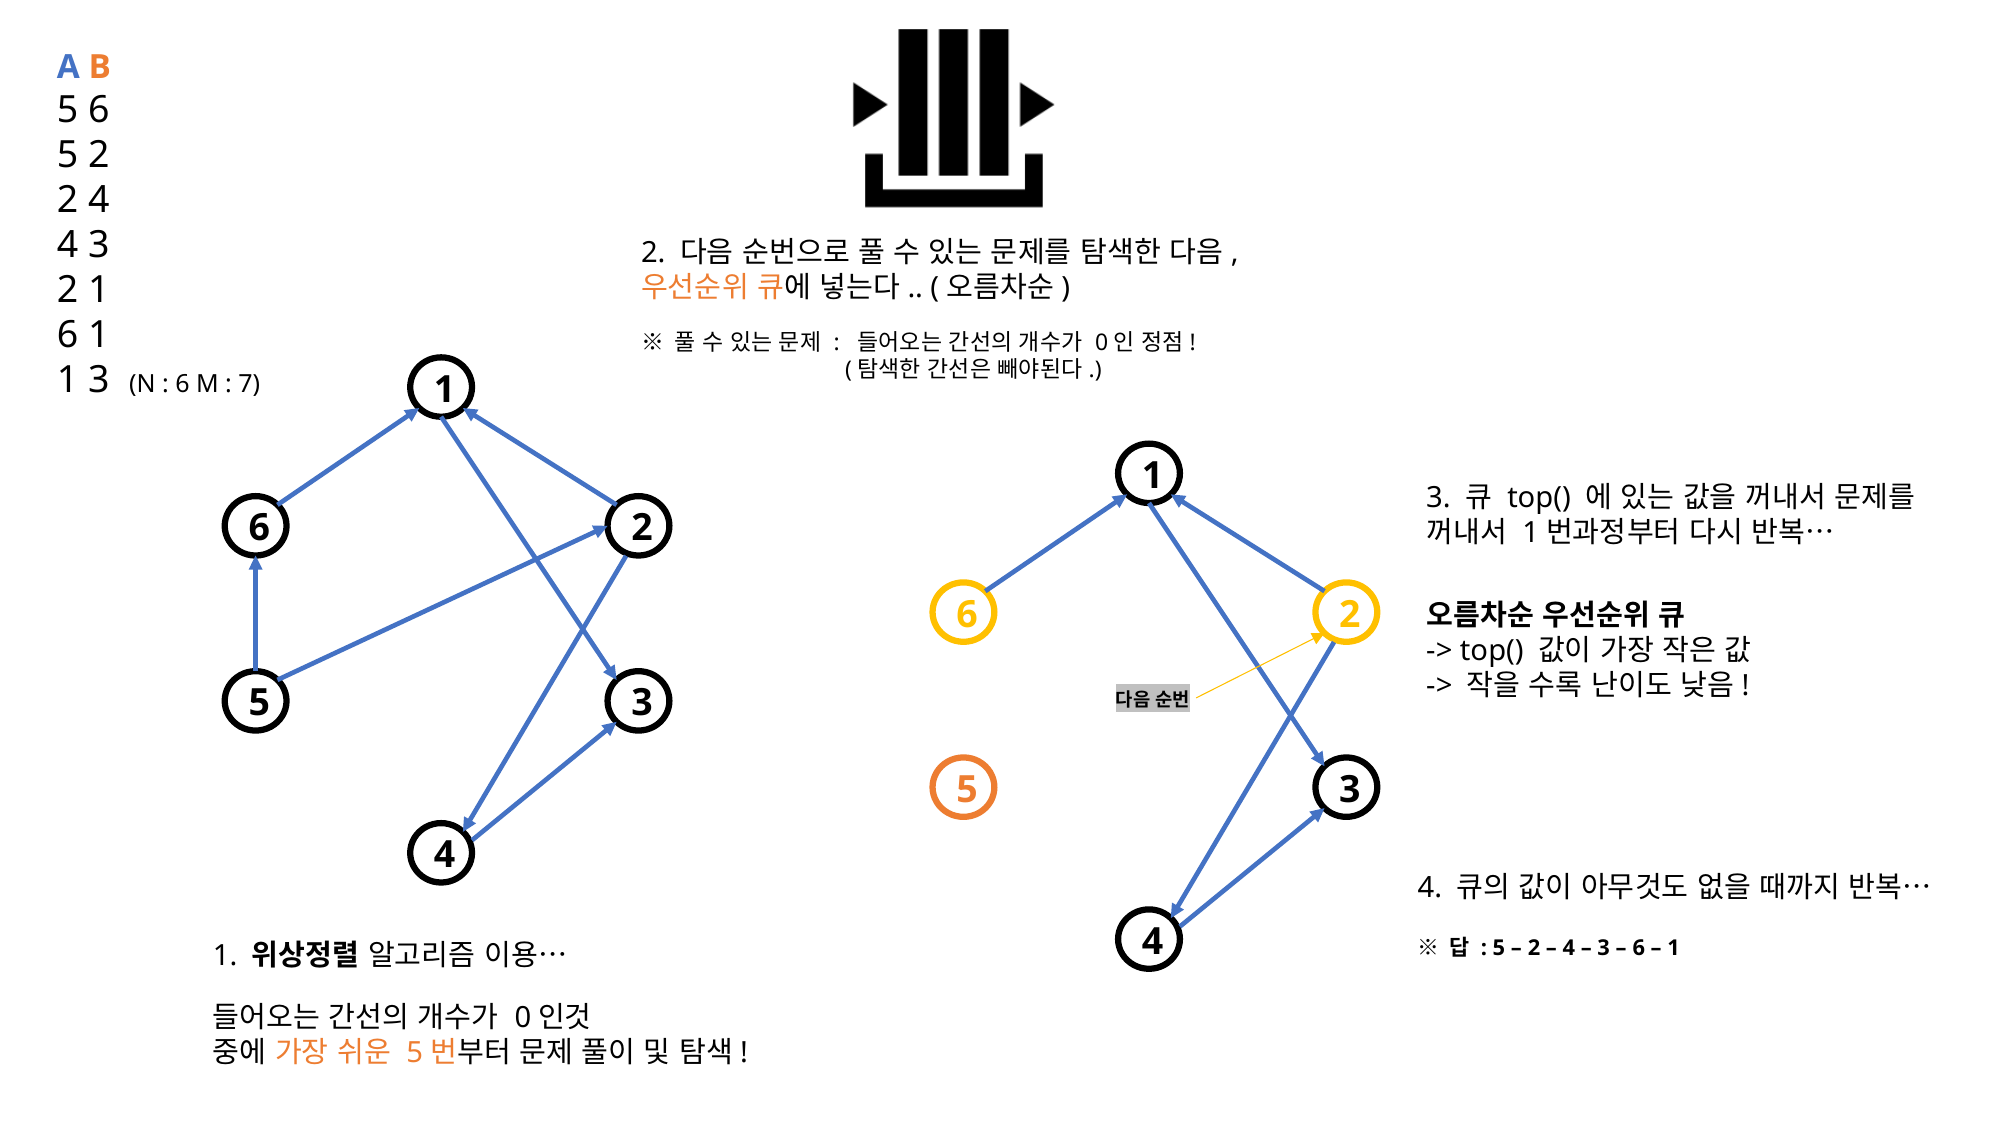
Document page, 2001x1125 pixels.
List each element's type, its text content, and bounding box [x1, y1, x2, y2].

text_box 6 [931, 581, 996, 643]
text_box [462, 555, 627, 832]
text_box 2. 다음 순번으로 풀 수 있는 문제를 탐색한 다음, 우선순위 큐에 넣는다.. (오름차순) [626, 225, 1335, 311]
text_box 5 [931, 756, 996, 818]
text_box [1179, 919, 1325, 927]
picture [843, 7, 1065, 229]
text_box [462, 408, 617, 416]
text_box 3 [627, 670, 671, 732]
text_box 들어오는 간선의 개수가 0인것 중에 가장 쉬운 5번부터 문제 풀이 및 탐색! [198, 991, 792, 1076]
text_box 2 [1325, 581, 1379, 643]
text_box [985, 494, 1128, 592]
text_box 다음 순번 [1101, 679, 1148, 717]
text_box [1148, 503, 1325, 767]
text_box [277, 525, 441, 680]
text_box 2 [617, 495, 671, 557]
text_box 5 [223, 670, 288, 732]
text_box ※ 풀 수 있는 문제 : 들어오는 간선의 개수가 0인 정점! (탐색한 간선은 빼야된다.) [626, 319, 1285, 390]
text_box A B 5 6 5 2 2 4 4 3 2 1 6 1 1 3 (N : 6 M : 7) [42, 38, 304, 408]
text_box 3. 큐 top() 에 있는 값을 꺼내서 문제를 꺼내서 1번과정부터 다시 반복… [1411, 471, 1960, 556]
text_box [277, 408, 420, 505]
text_box 4 [1117, 908, 1181, 970]
text_box 1 [409, 356, 474, 418]
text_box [1196, 633, 1325, 698]
text_box 1 [1117, 442, 1181, 504]
text_box 4. 큐의 값이 아무것도 없을 때까지 반복… [1402, 861, 1994, 911]
text_box ※ 답 : 5 – 2 – 4 – 3 – 6 – 1 [1402, 926, 1726, 968]
text_box 3 [1335, 756, 1379, 818]
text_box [1170, 494, 1325, 503]
text_box 6 [223, 495, 288, 557]
text_box 1. 위상정렬 알고리즘 이용… [198, 928, 685, 979]
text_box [471, 832, 617, 841]
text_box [1170, 642, 1335, 919]
text_box 오름차순 우선순위 큐 -> top() 값이 가장 작은 값 -> 작을 수록 난이도 낮음! [1411, 588, 1811, 709]
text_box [441, 416, 617, 680]
text_box 4 [409, 822, 474, 884]
